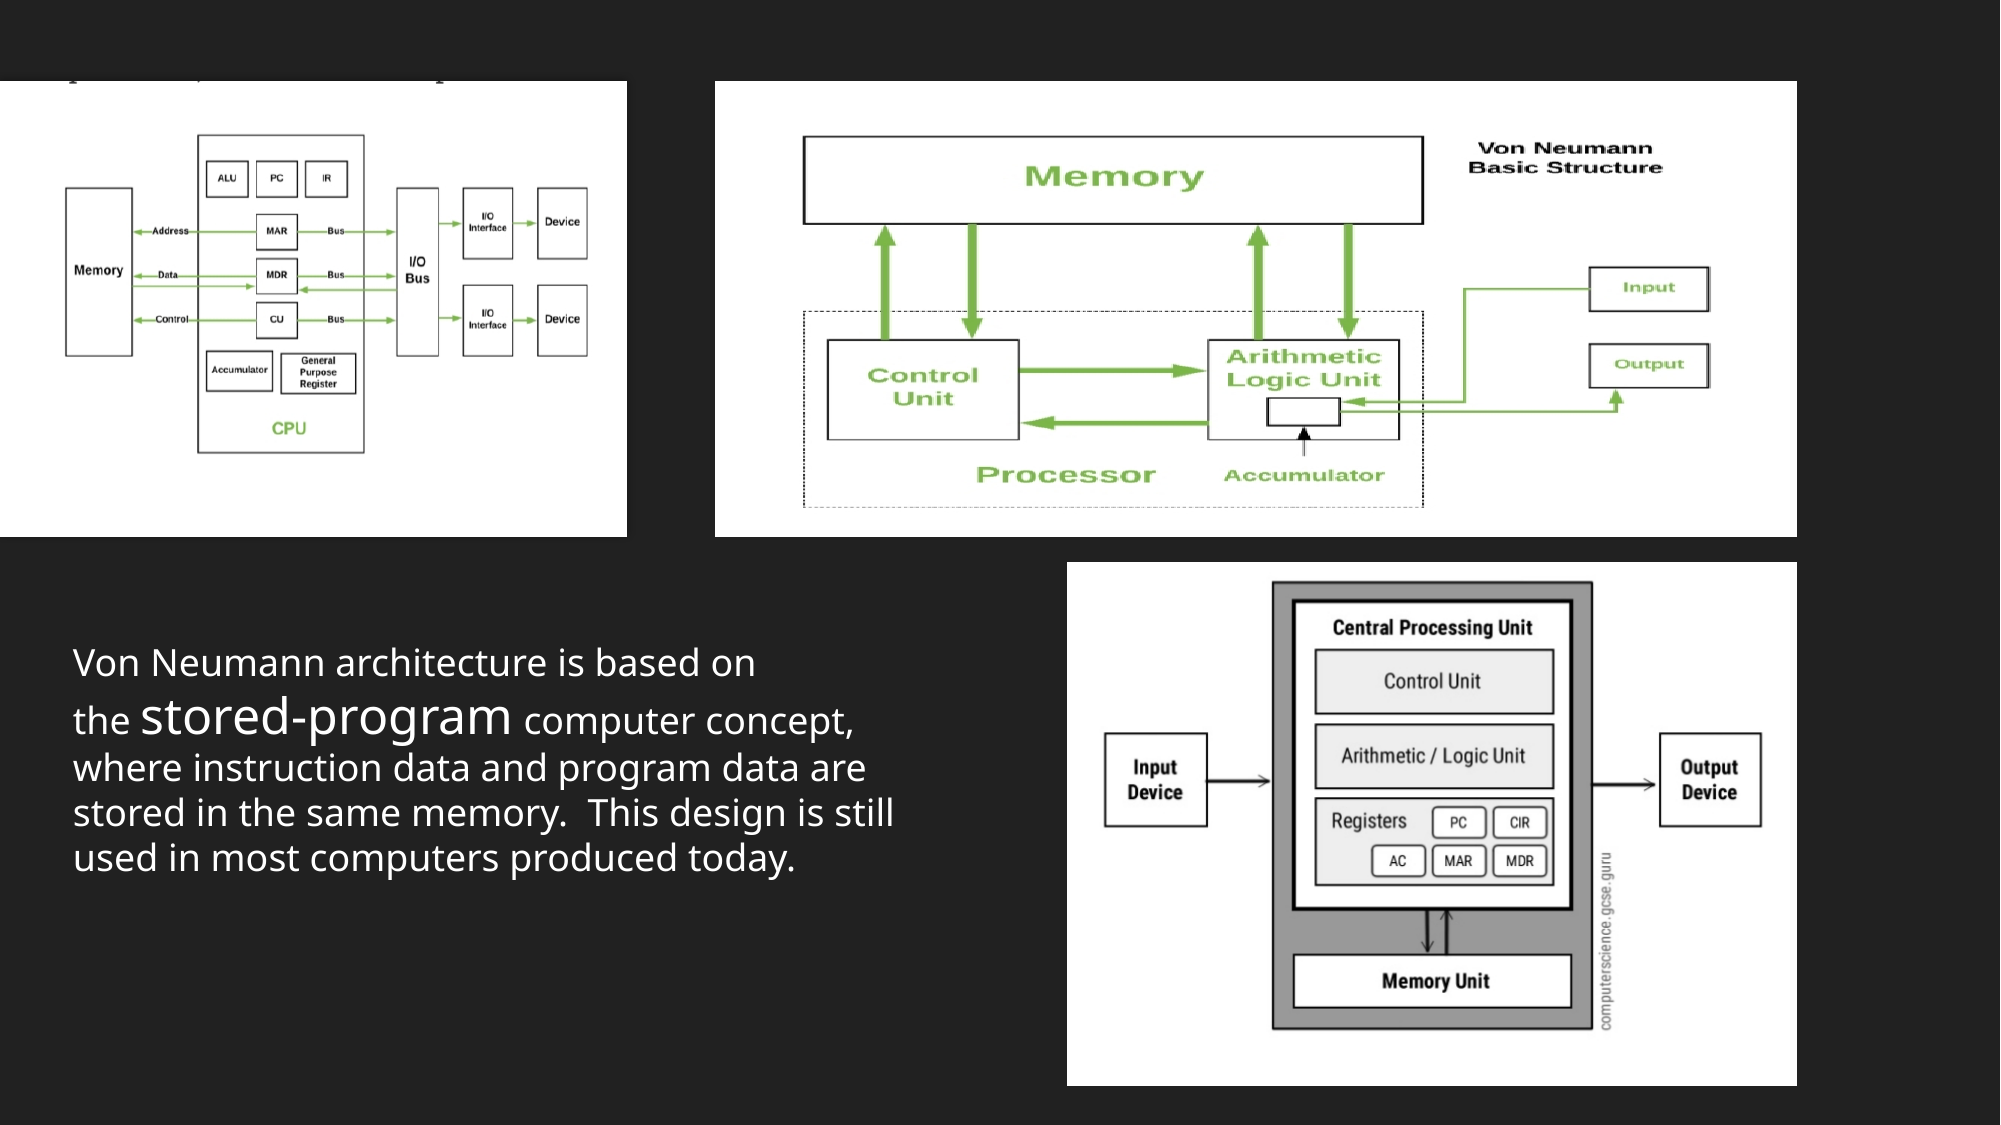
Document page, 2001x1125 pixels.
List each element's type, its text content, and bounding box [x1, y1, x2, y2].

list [0, 80, 627, 537]
picture [1067, 562, 1797, 1086]
text_box Von Neumann architecture is based on the stored-program computer concept, where instruction data and program data are stored in the same memory. This design is still used in most computers produced today. [58, 631, 933, 887]
picture [714, 81, 1797, 537]
